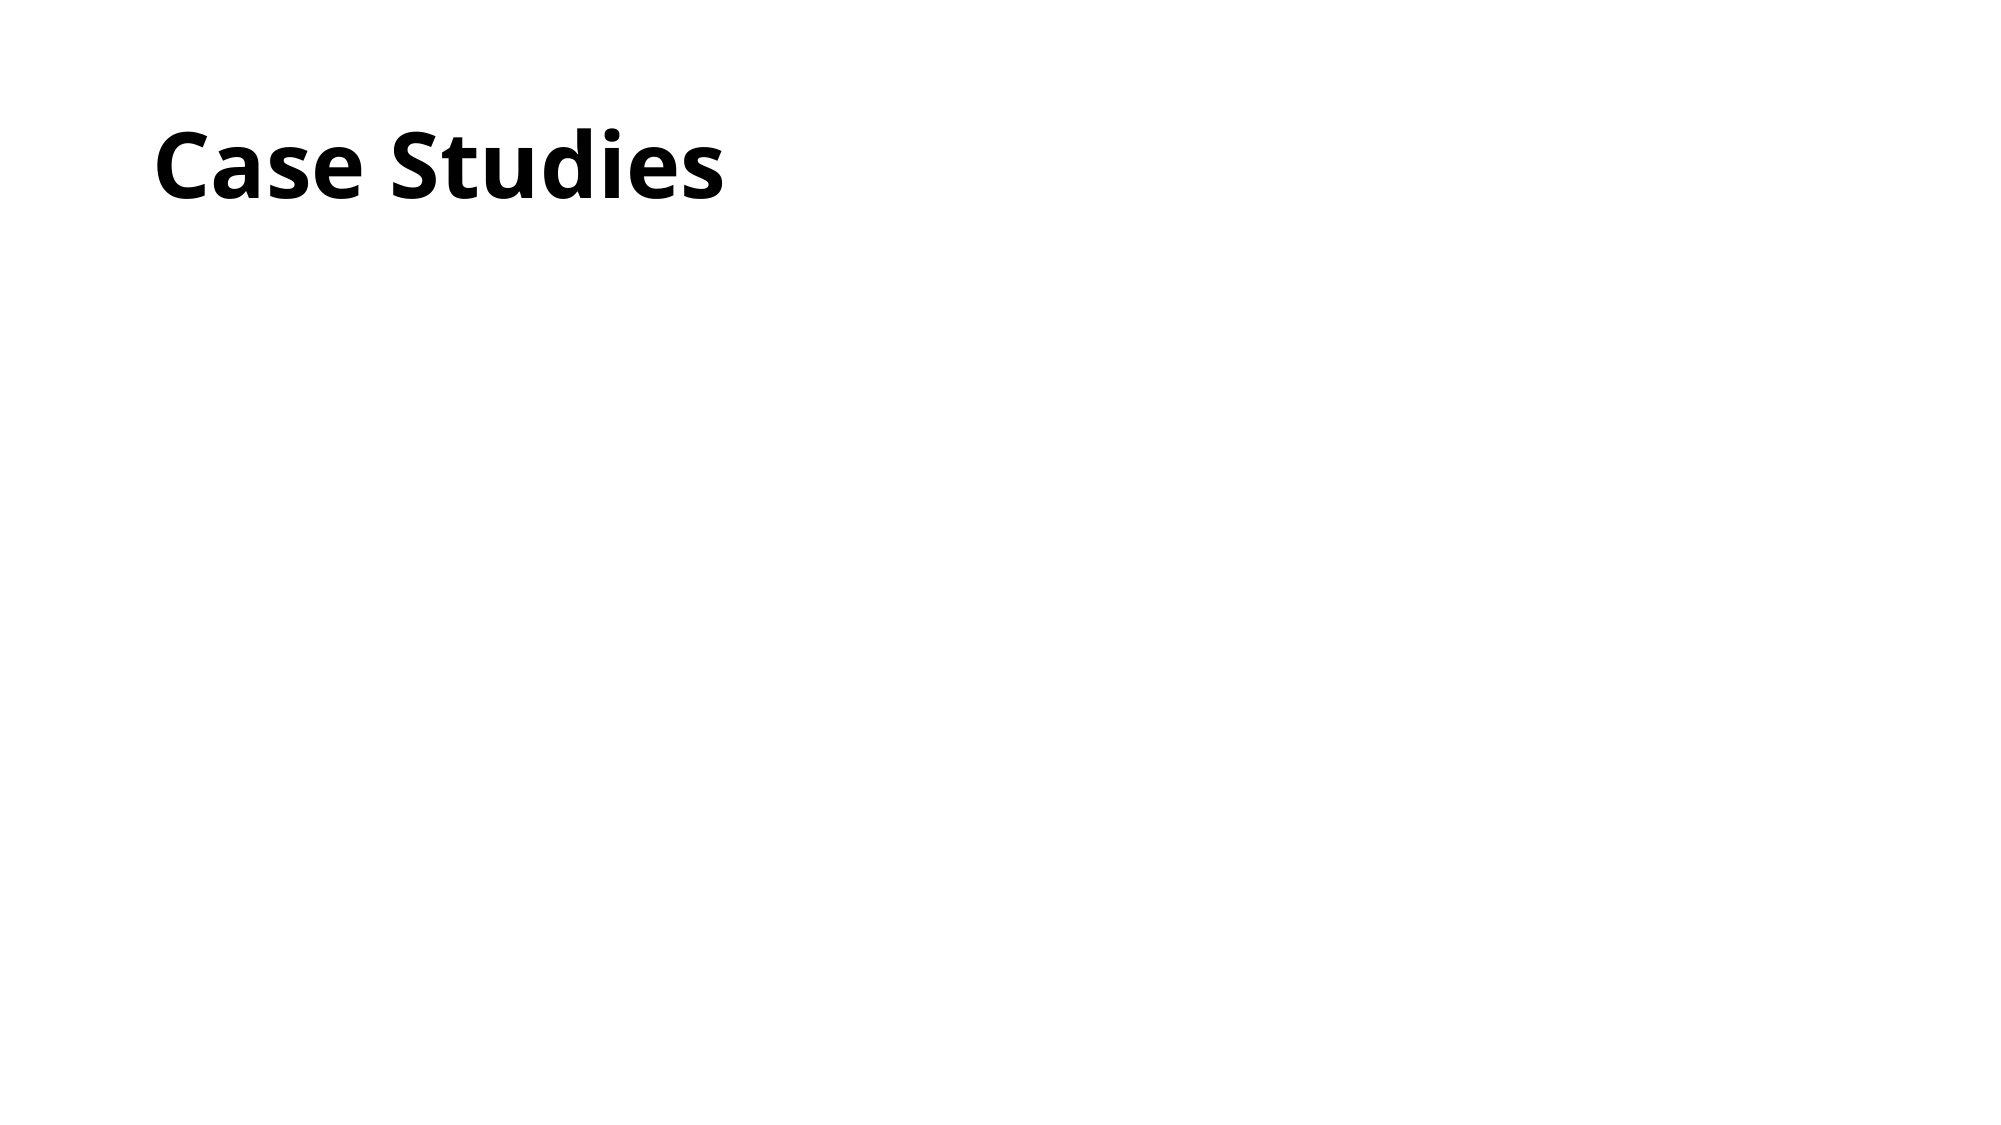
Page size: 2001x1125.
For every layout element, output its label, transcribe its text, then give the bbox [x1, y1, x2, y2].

title Case Studies [137, 59, 1863, 278]
